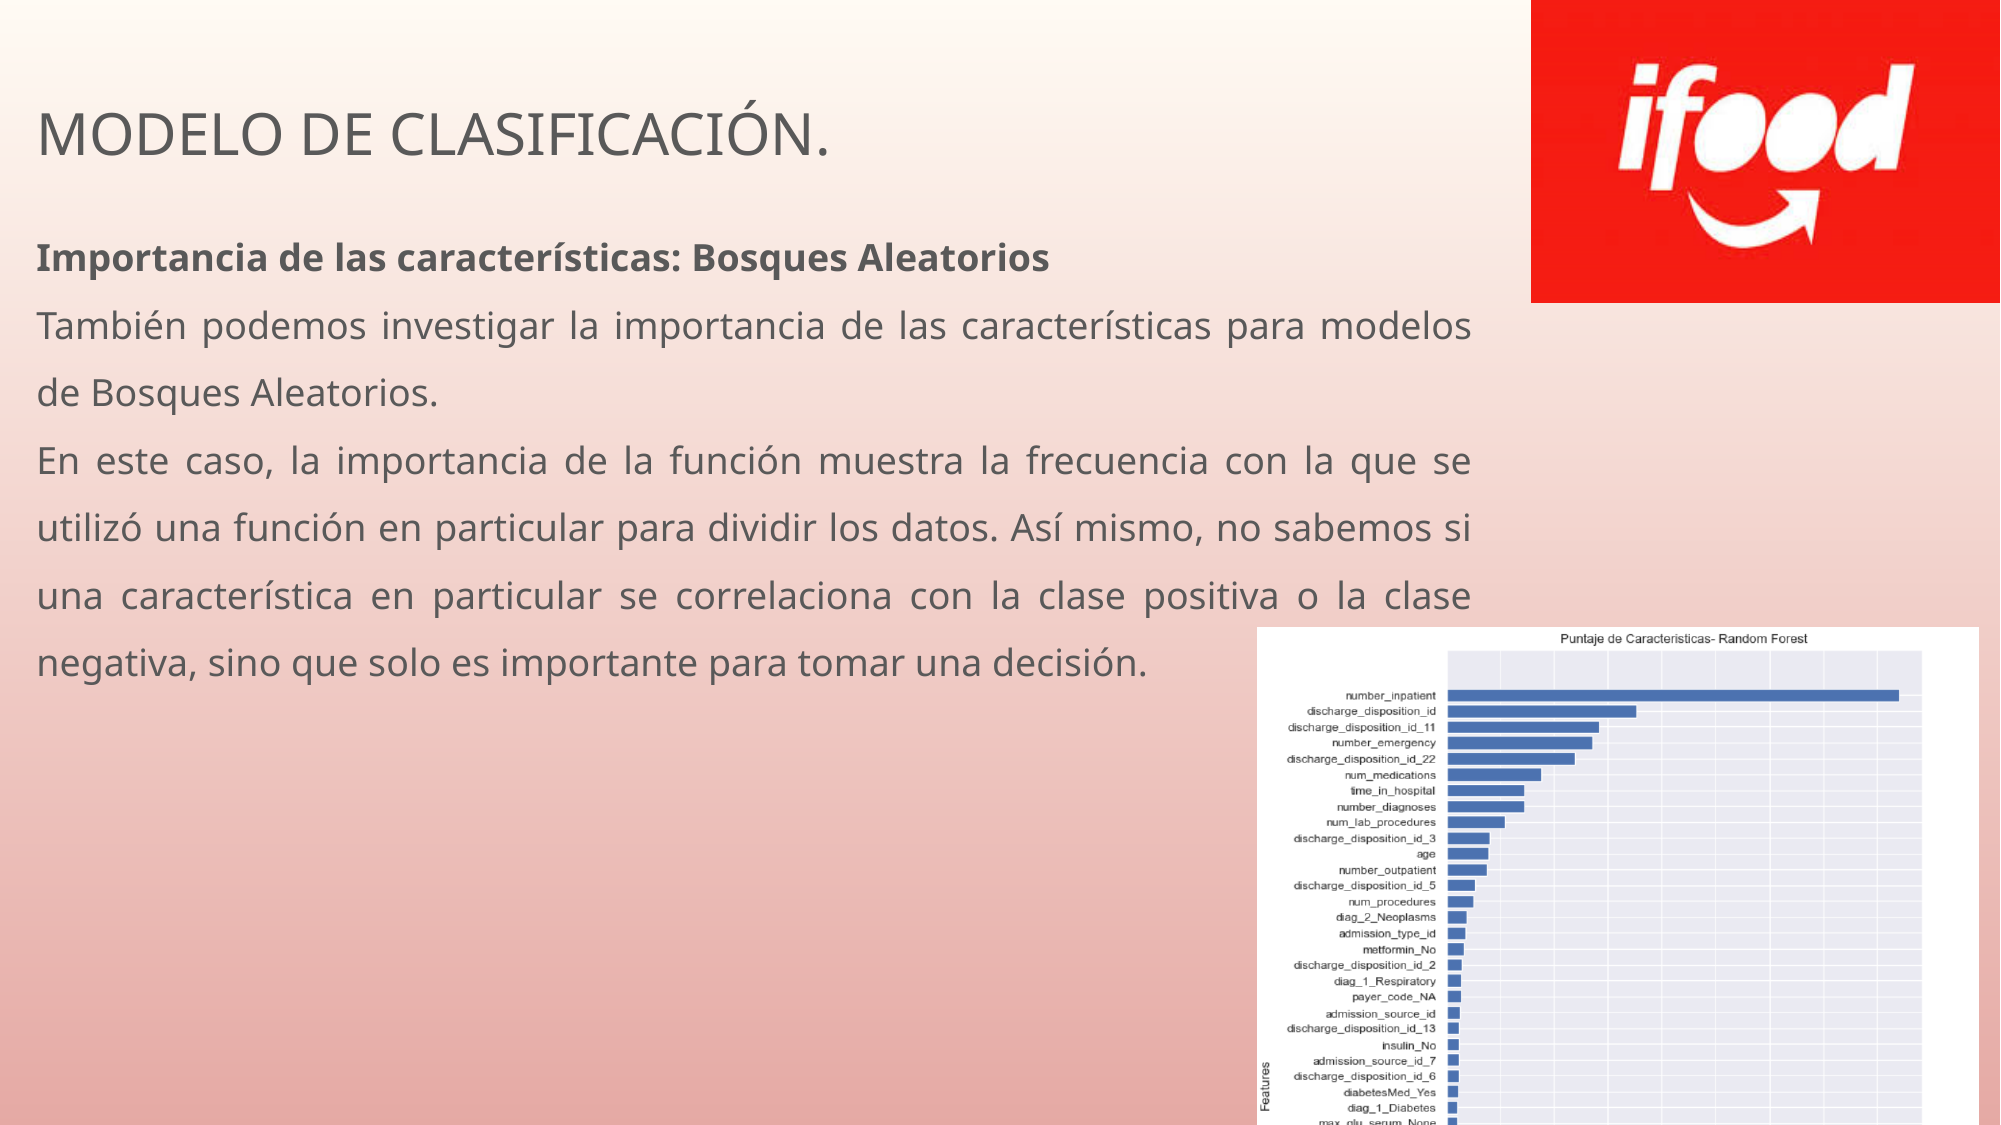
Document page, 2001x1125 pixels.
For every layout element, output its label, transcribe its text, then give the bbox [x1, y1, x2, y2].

text_box MODELO DE CLASIFICACIÓN. Importancia de las características: Bosques Aleatorios También podemos investigar la importancia de las características para modelos de Bosques Aleatorios. En este caso, la importancia de la función muestra la frecuencia con la que se utilizó una función en particular para dividir los datos. Así mismo, no sabemos si una característica en particular se correlaciona con la clase positiva o la clase negativa, sino que solo es importante para tomar una decisión. [21, 89, 1489, 737]
picture [1531, 0, 2000, 303]
picture [1257, 627, 1979, 1125]
